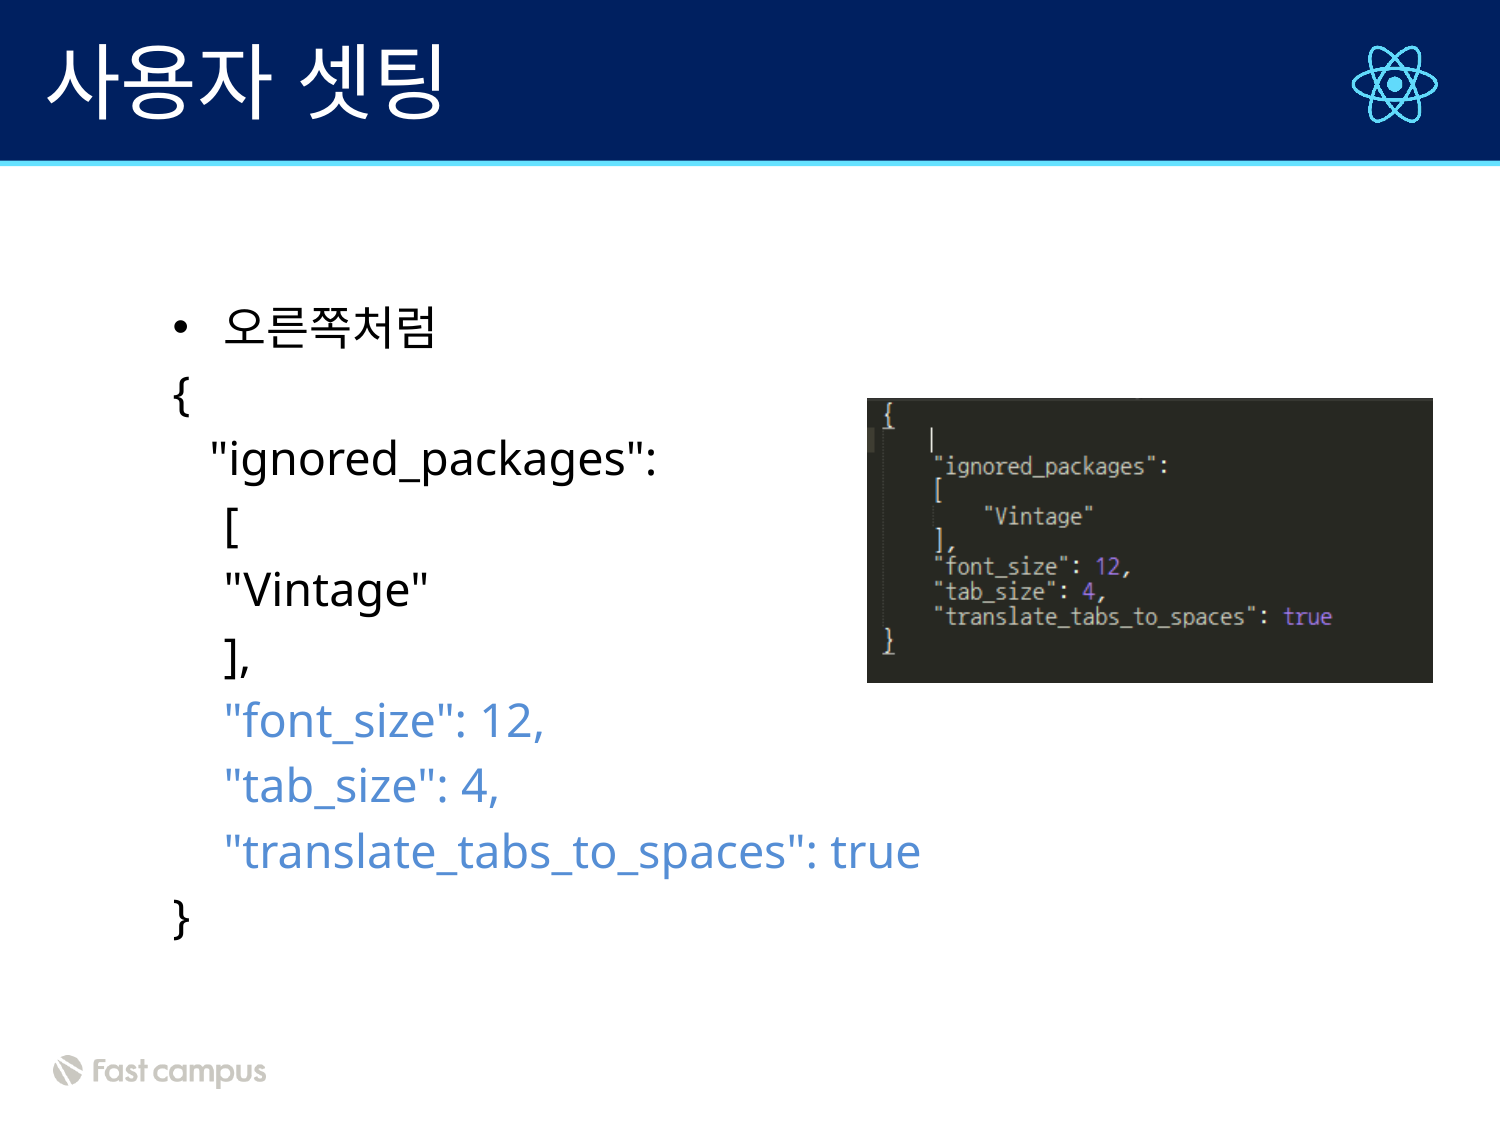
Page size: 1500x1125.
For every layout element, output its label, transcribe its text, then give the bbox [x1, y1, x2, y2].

list 오른쪽처럼 { "ignored_packages": [ "Vintage" ], "font_size": 12, "tab_size": 4, "translate_tabs_to_spaces": true } [157, 290, 1343, 953]
picture [1380, 36, 1444, 135]
picture [866, 398, 1434, 684]
title 사용자 셋팅 [29, 0, 1380, 175]
